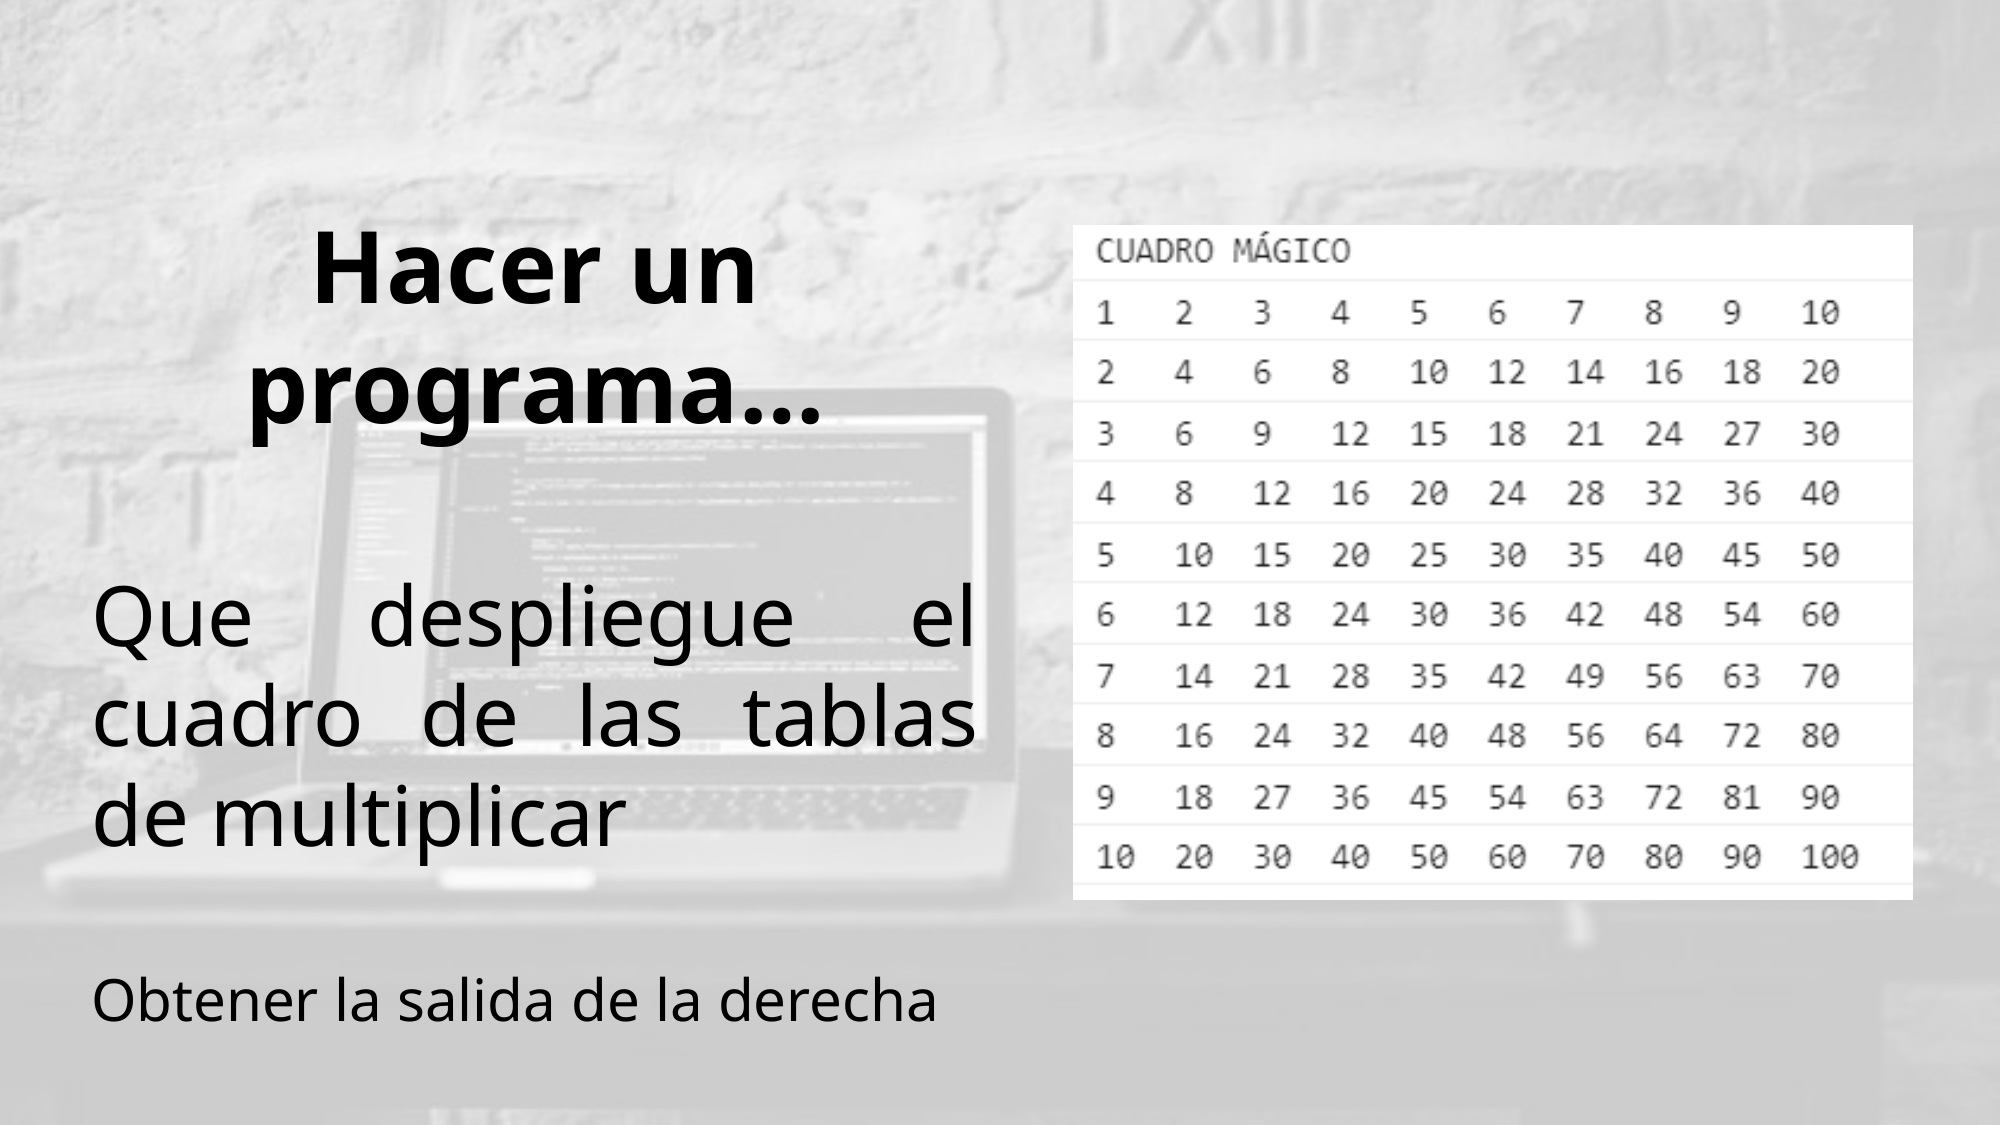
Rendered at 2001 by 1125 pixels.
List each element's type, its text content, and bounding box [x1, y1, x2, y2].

picture [1073, 225, 1913, 900]
text_box Hacer un programa… Que despliegue el cuadro de las tablas de multiplicar Obtener la salida de la derecha [76, 196, 994, 1041]
